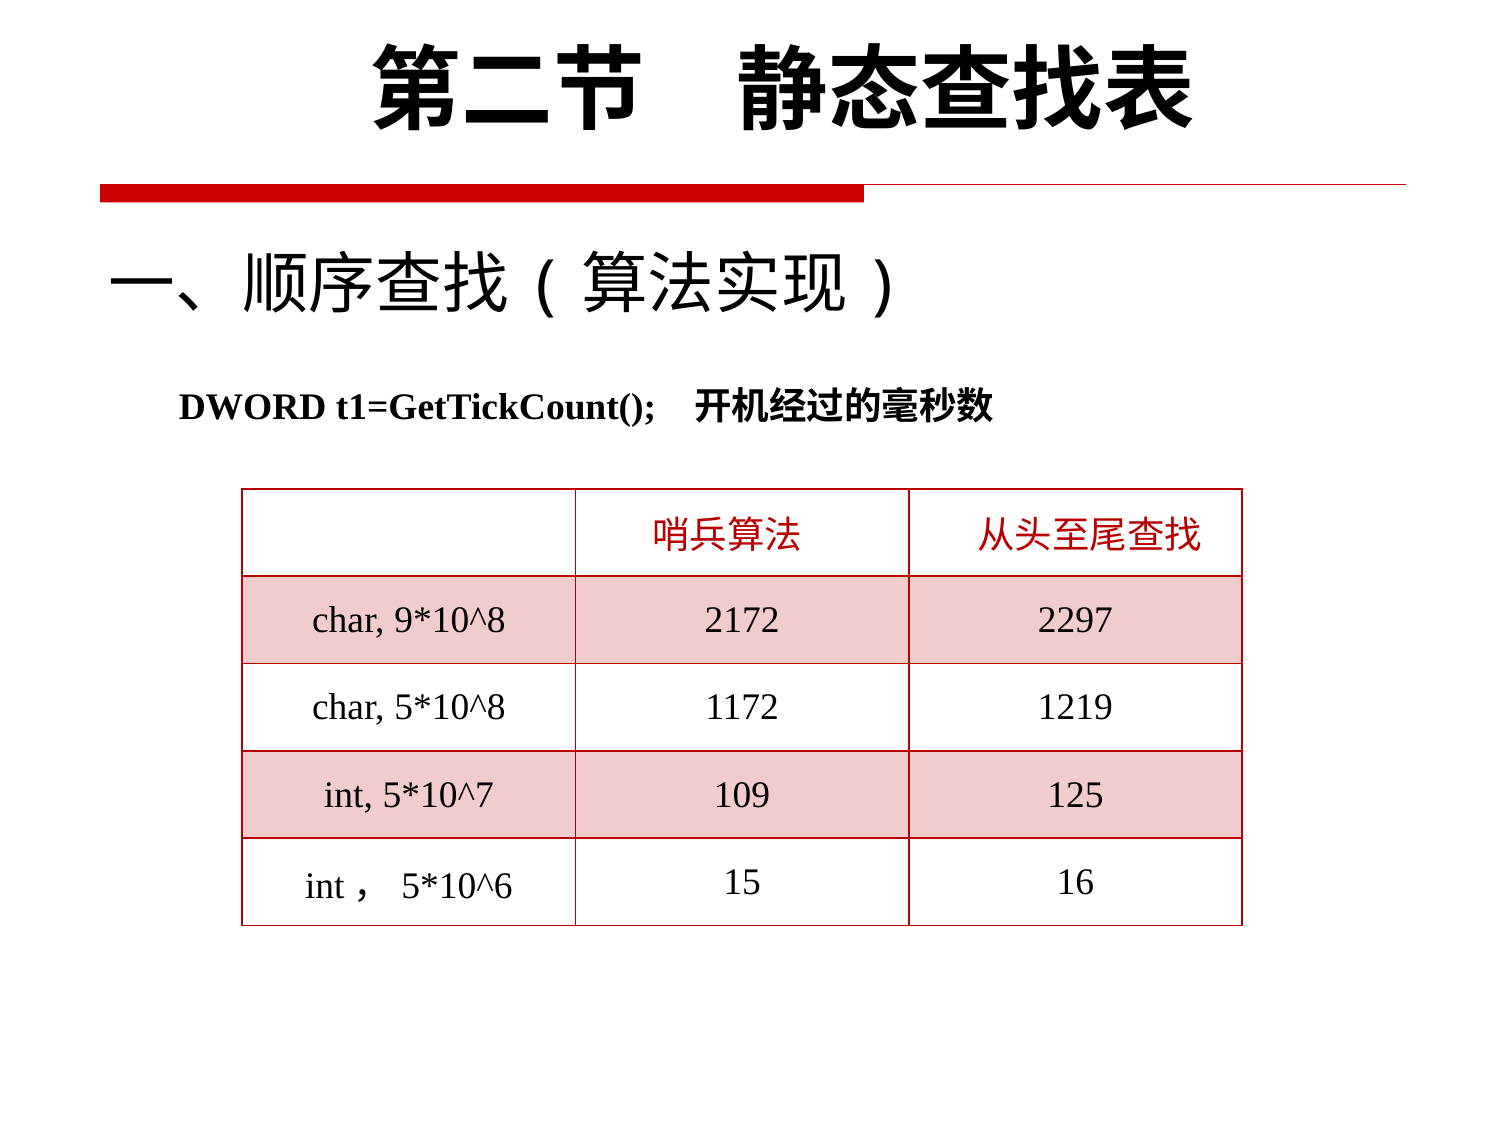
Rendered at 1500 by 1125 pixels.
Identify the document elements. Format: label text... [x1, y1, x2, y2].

table_cell 16 [910, 839, 1241, 925]
table_cell char, 9*10^8 [243, 577, 575, 663]
text_box 第二节 静态查找表 [89, 23, 1477, 149]
table_cell int，5*10^6 [243, 839, 575, 925]
table_header 从头至尾查找 [910, 490, 1241, 575]
table_cell 2297 [910, 577, 1241, 663]
table_cell char, 5*10^8 [243, 664, 575, 750]
table_cell 2172 [576, 577, 908, 663]
table_cell 1219 [910, 664, 1241, 750]
table_header 哨兵算法 [576, 490, 908, 575]
table_cell 15 [576, 839, 908, 925]
table_cell int, 5*10^7 [243, 752, 575, 837]
text_box DWORD t1=GetTickCount(); 开机经过的毫秒数 [164, 374, 1432, 435]
table_header [243, 490, 575, 575]
table_cell 109 [576, 752, 908, 837]
table_cell 1172 [576, 664, 908, 750]
table_cell 125 [910, 752, 1241, 837]
title 一、顺序查找(算法实现) [93, 215, 1032, 329]
